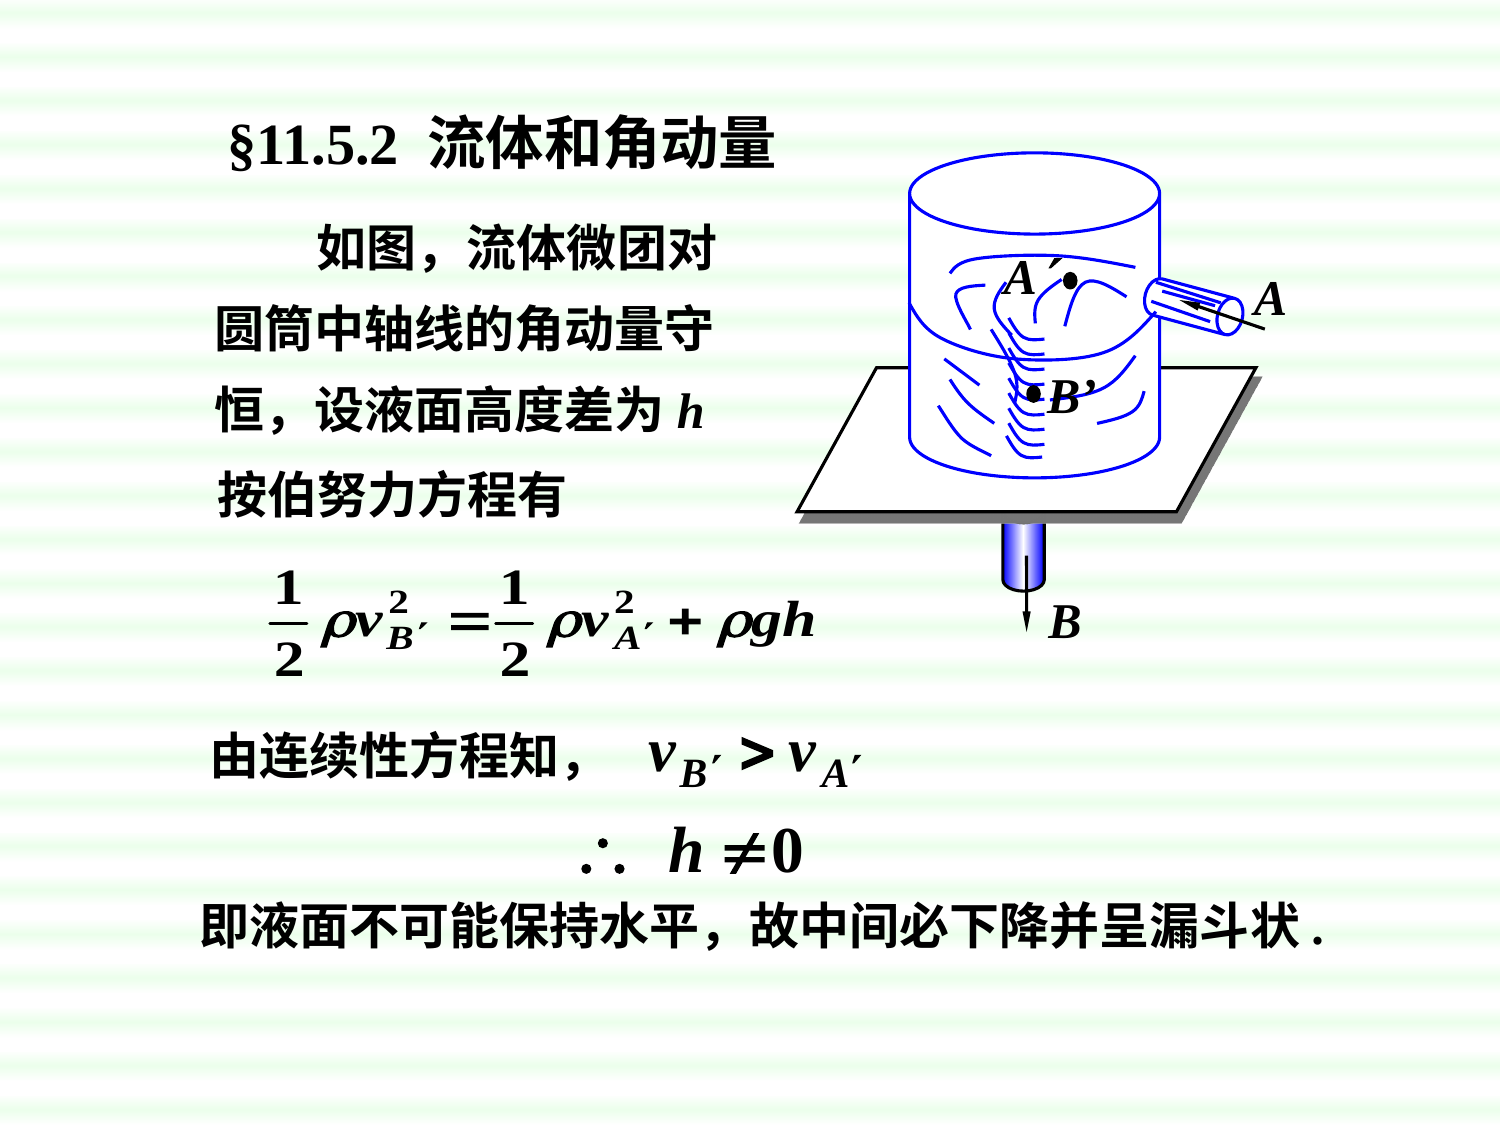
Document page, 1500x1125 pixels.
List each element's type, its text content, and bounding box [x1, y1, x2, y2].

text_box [574, 812, 816, 890]
text_box §11.5.2 流体和角动量 [212, 98, 832, 184]
text_box 按伯努力方程有 [202, 455, 617, 531]
text_box 即液面不可能保持水平，故中间必下降并呈漏斗状. [184, 887, 1364, 963]
text_box 由连续性方程知， [195, 717, 625, 792]
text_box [639, 709, 869, 799]
text_box 如图，流体微团对圆筒中轴线的角动量守恒，设液面高度差为h [200, 188, 769, 446]
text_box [796, 152, 1303, 657]
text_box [259, 555, 826, 688]
